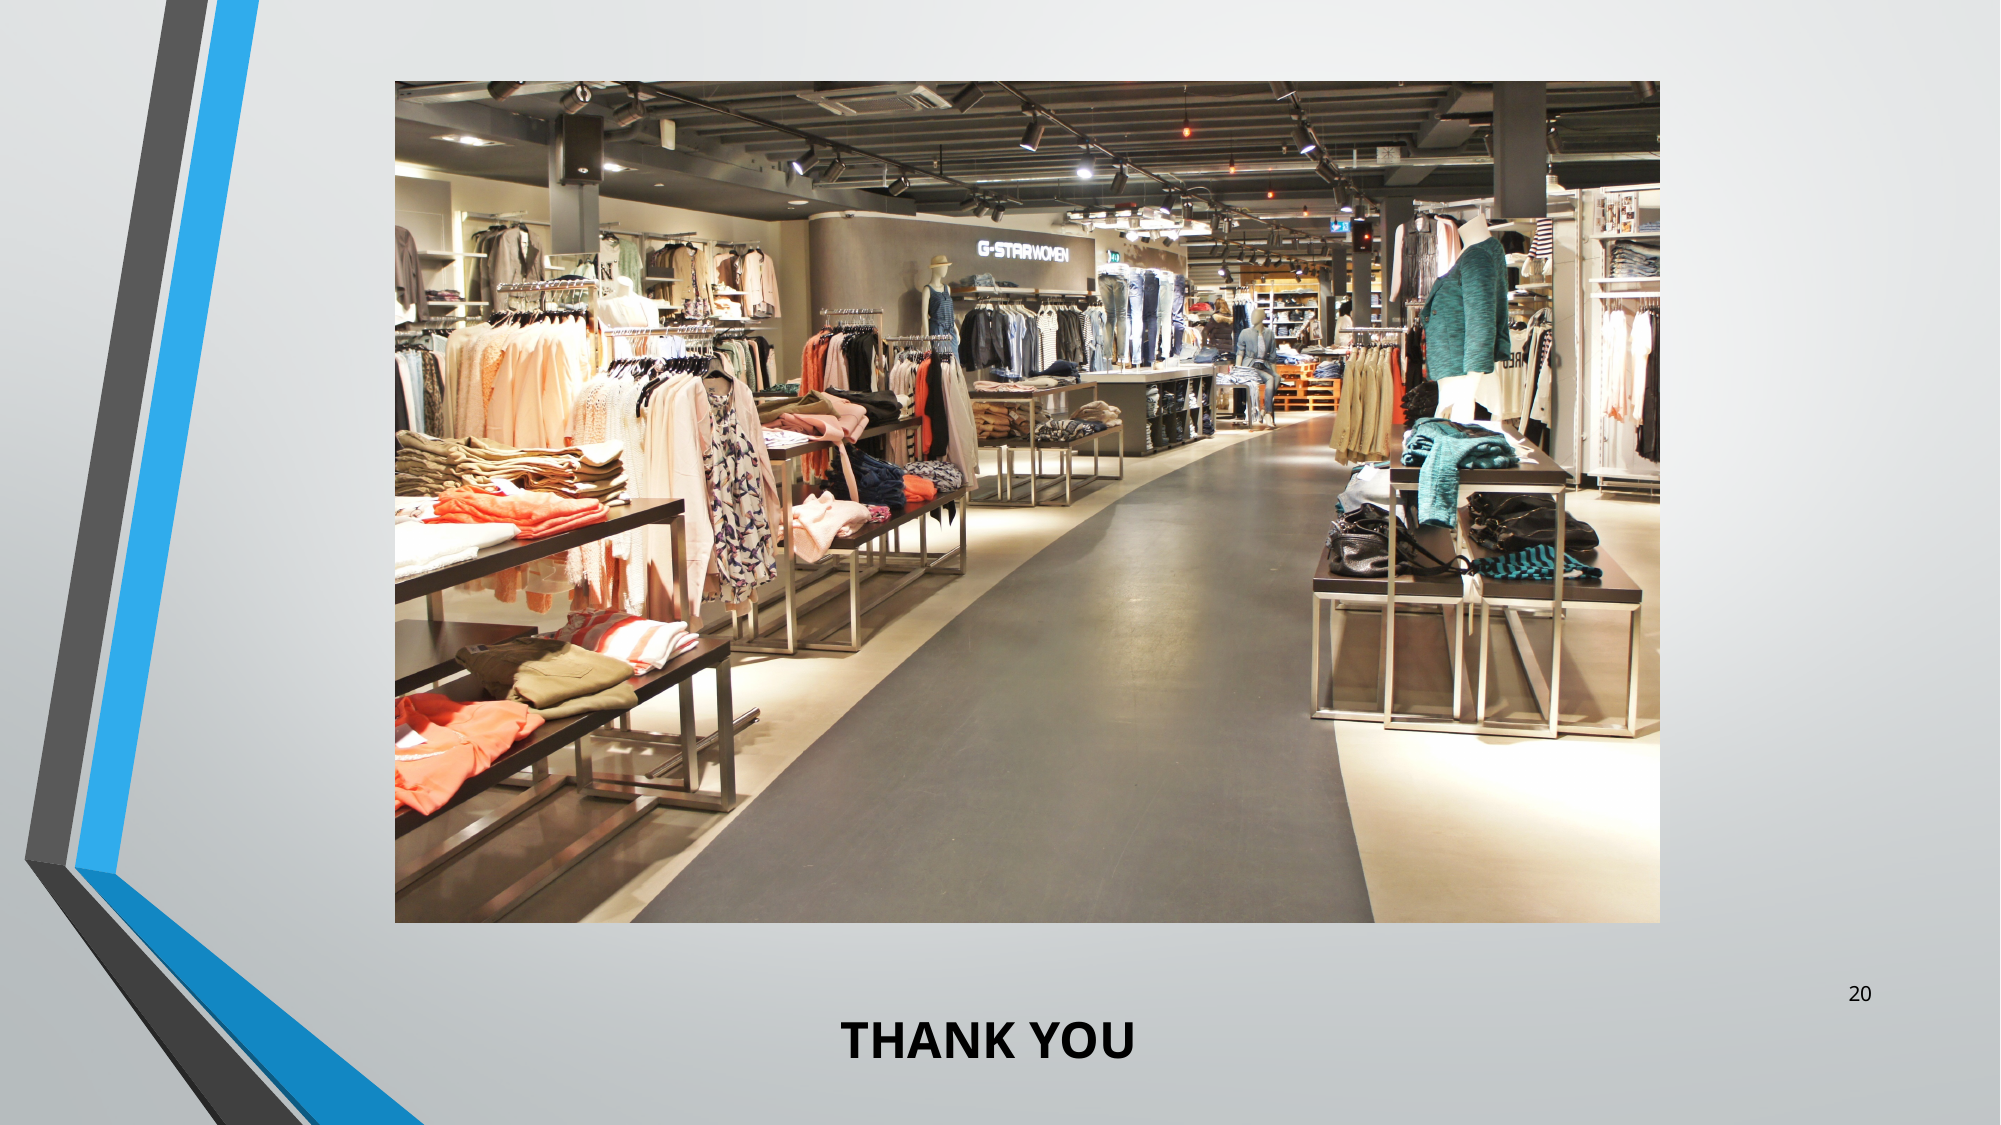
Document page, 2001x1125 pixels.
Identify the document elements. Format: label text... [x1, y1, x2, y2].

slide_number 20 [1796, 965, 1887, 1025]
text_box THANK YOU [446, 1001, 1531, 1076]
picture [394, 80, 1660, 923]
